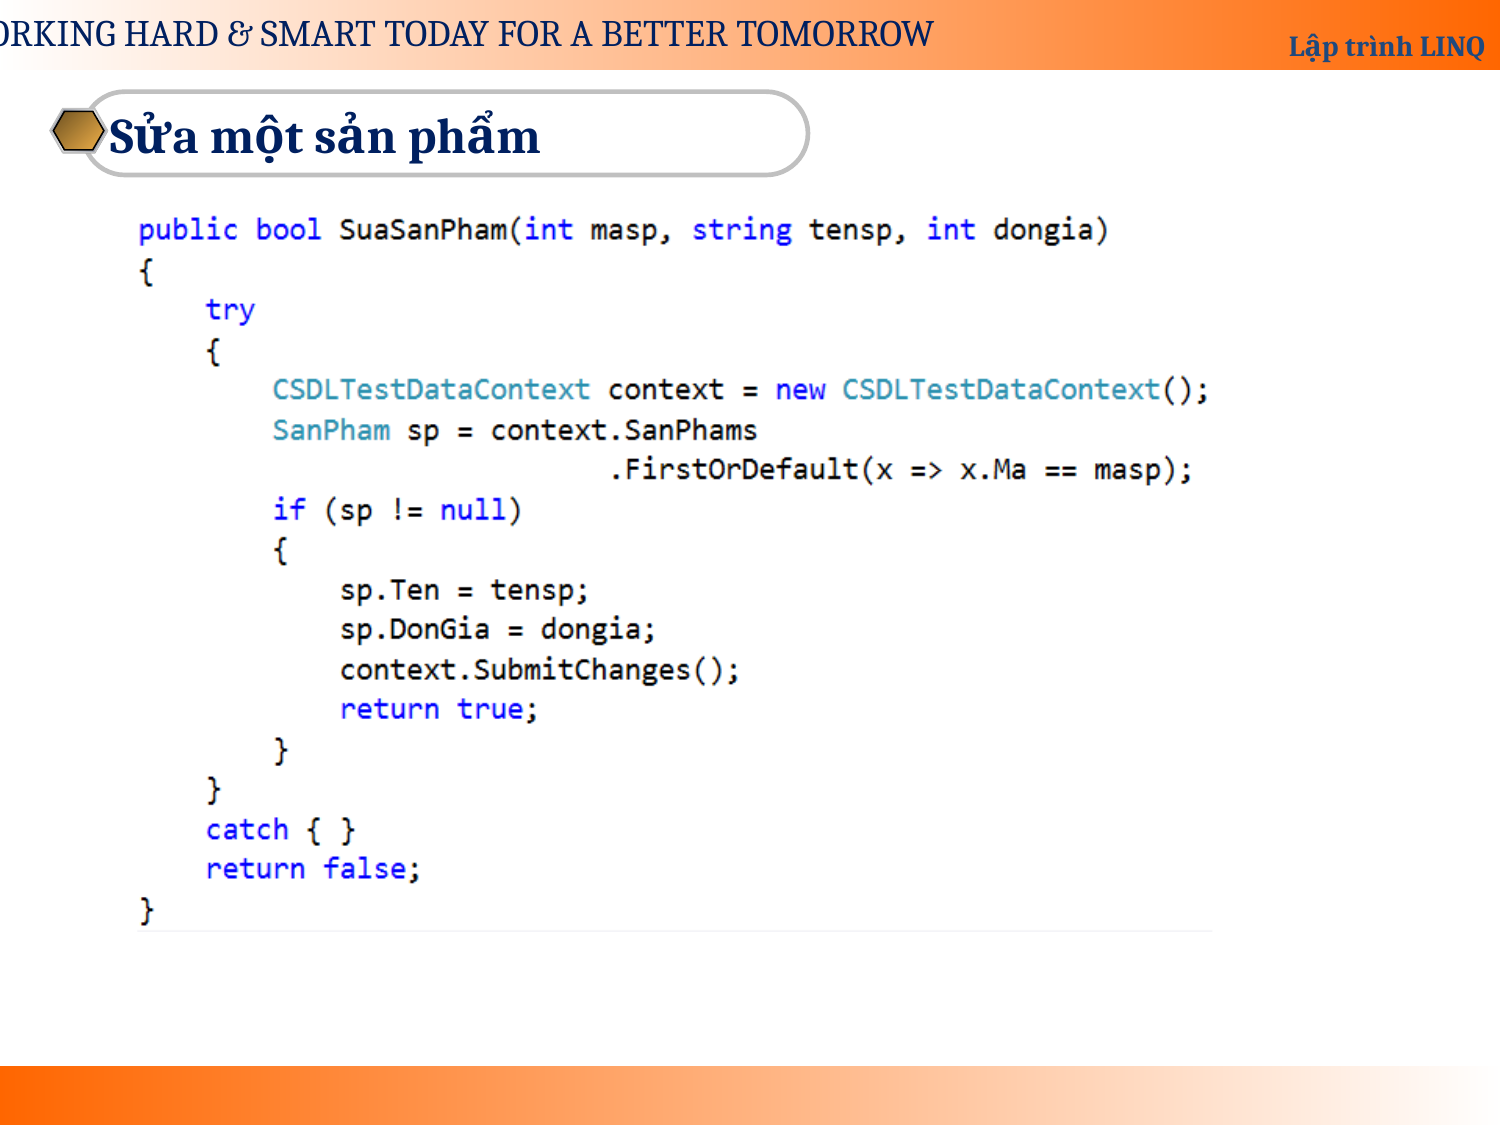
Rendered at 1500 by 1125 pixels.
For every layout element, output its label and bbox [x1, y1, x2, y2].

text_box [49, 91, 809, 176]
picture [137, 212, 1213, 932]
